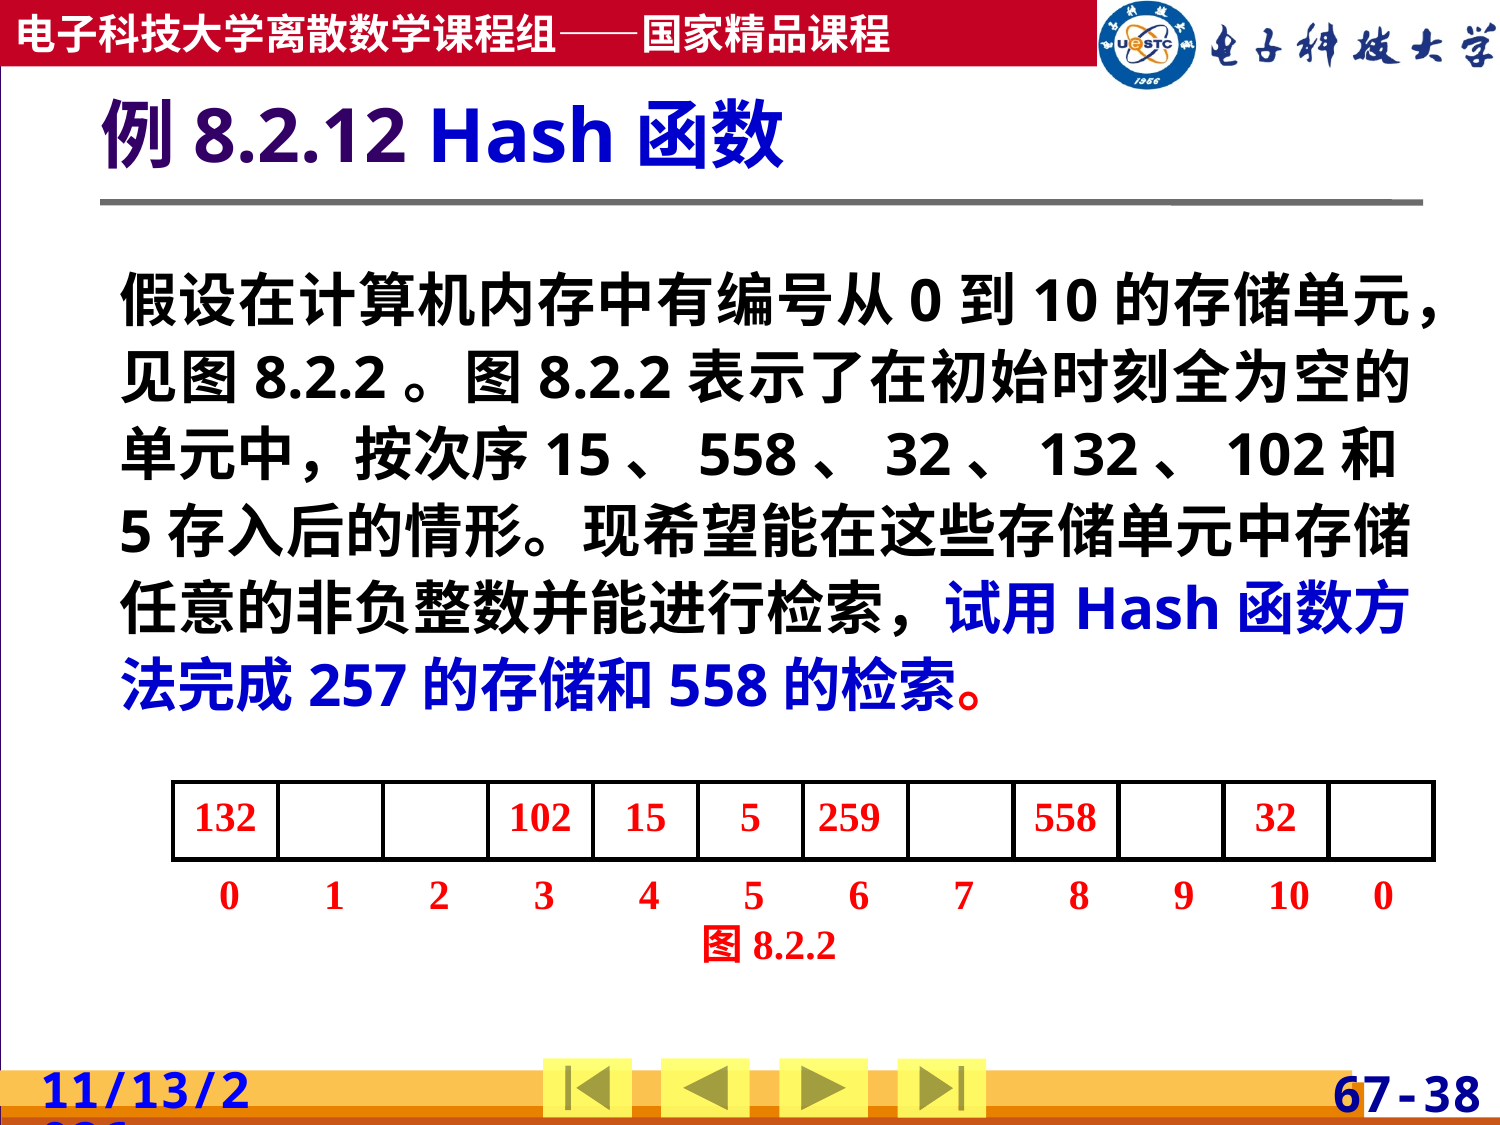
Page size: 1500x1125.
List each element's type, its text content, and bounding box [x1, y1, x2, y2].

picture [1097, 0, 1500, 91]
list 假设在计算机内存中有编号从0到10的存储单元，见图8.2.2。图8.2.2表示了在初始时刻全为空的单元中，按次序15、558、32、132、102和5存入后的情形。现希望能在这些存储单元中存储任意的非负整数并能进行检索，试用Hash函数方法完成257的存储和558的检索。 [104, 248, 1428, 762]
title 例8.2.12 Hash函数 [100, 90, 1424, 187]
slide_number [34, 1057, 284, 1119]
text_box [172, 781, 1434, 990]
